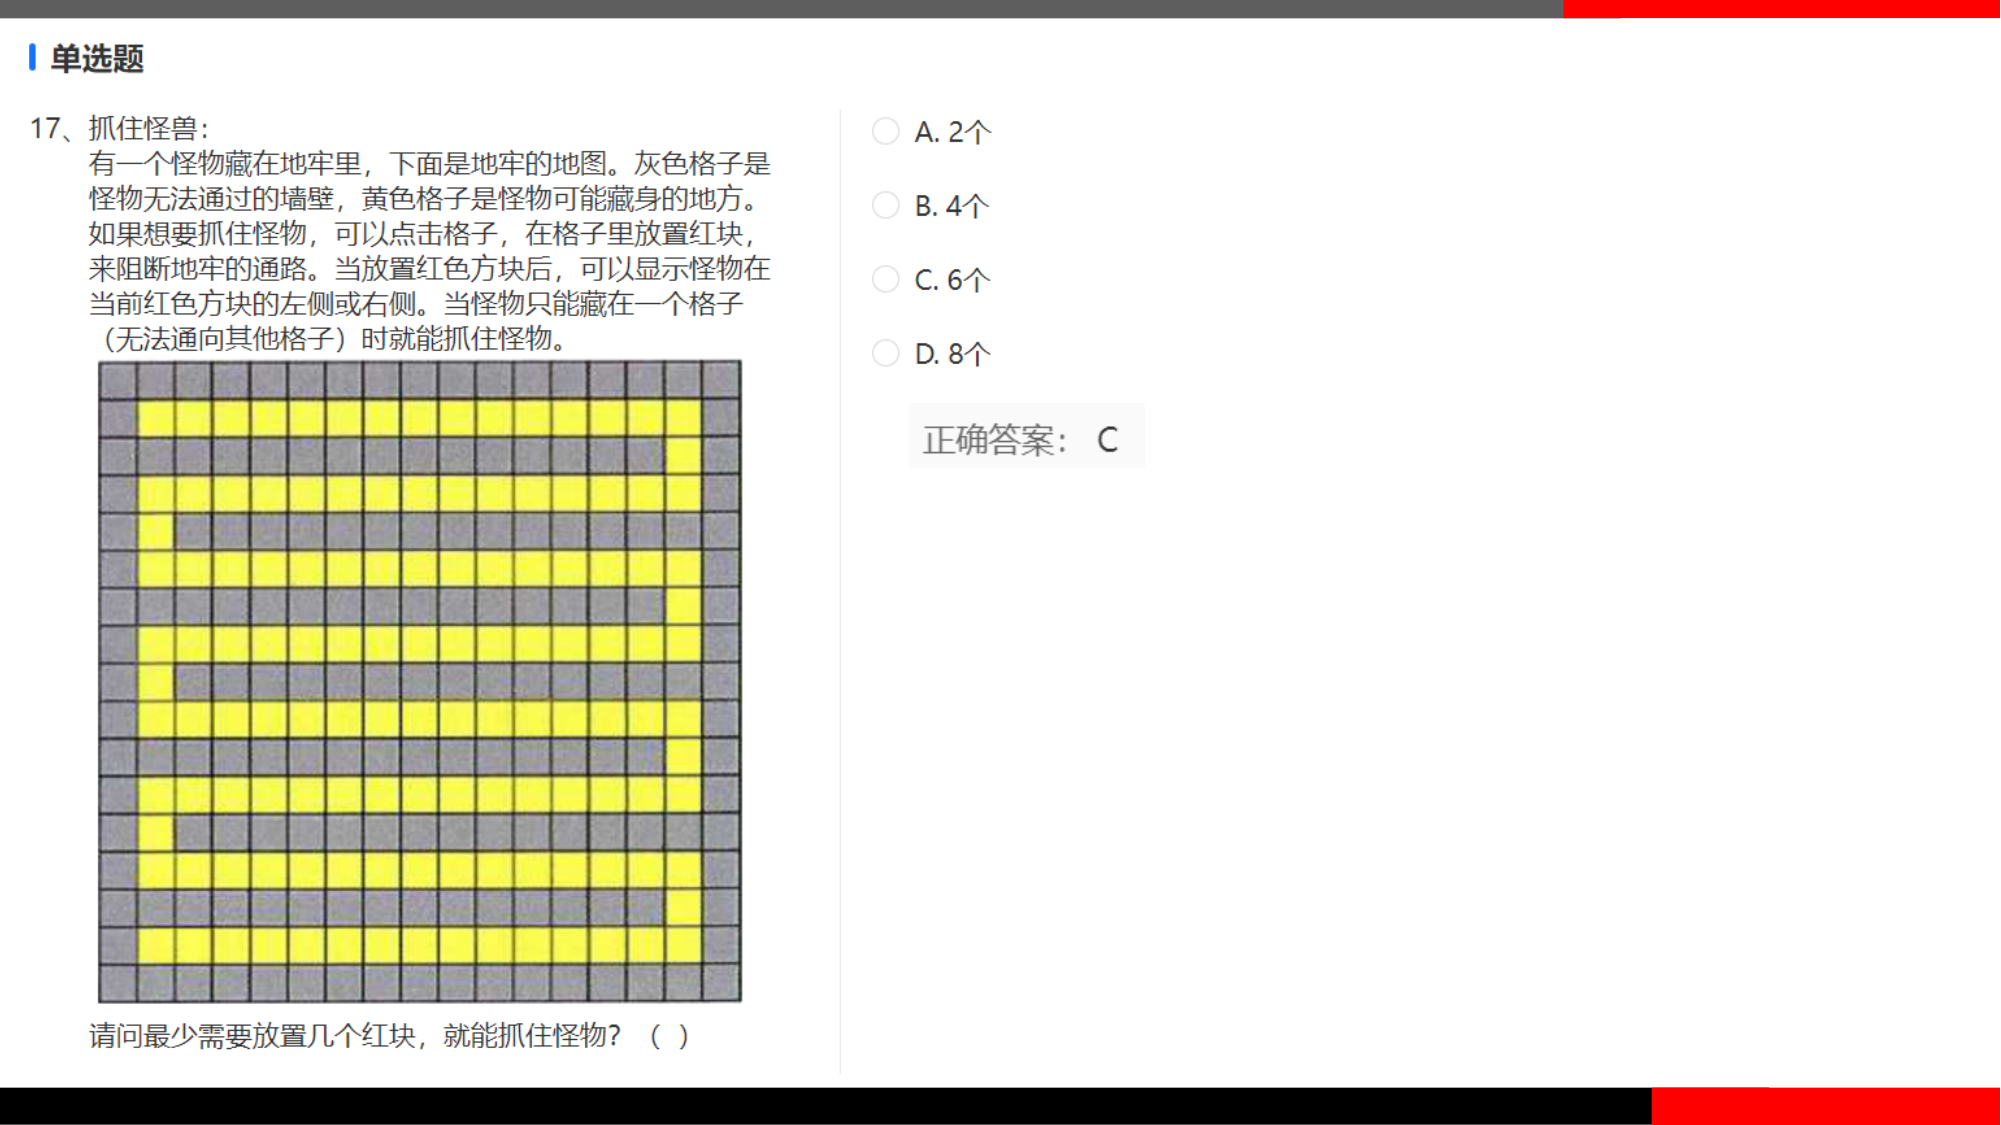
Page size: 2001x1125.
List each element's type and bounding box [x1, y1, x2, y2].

picture [15, 24, 1145, 1074]
